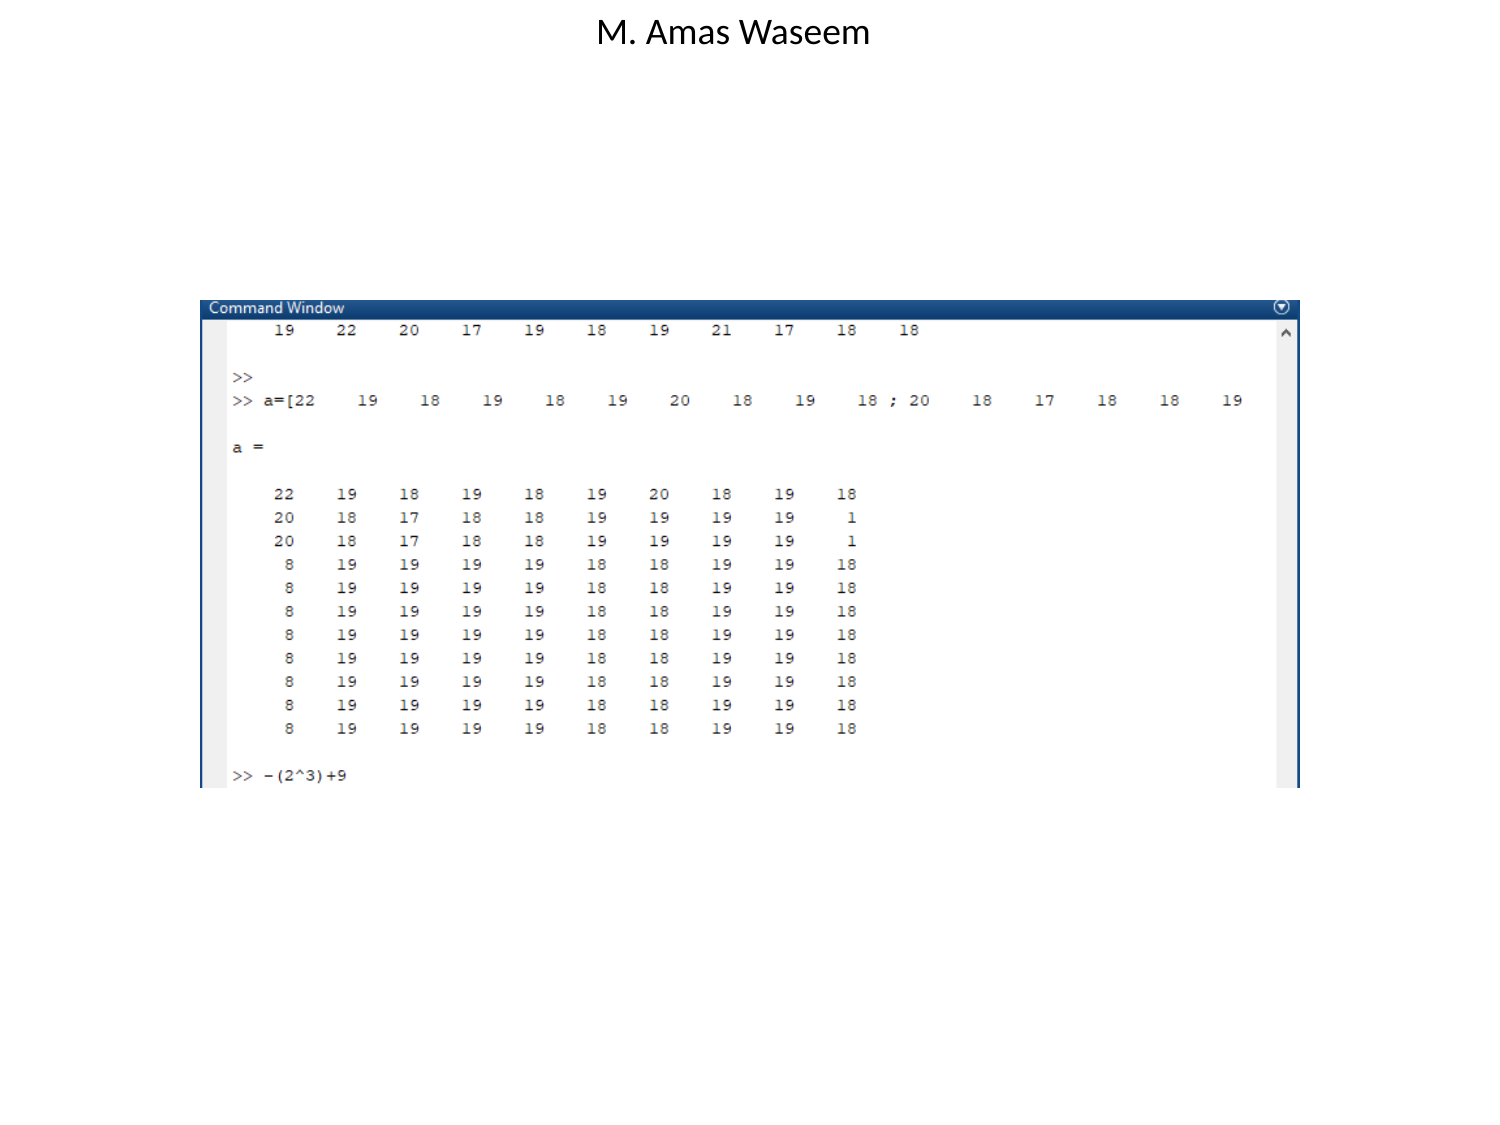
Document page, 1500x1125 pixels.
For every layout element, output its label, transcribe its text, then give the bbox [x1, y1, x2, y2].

text_box M. Amas Waseem [581, 0, 919, 60]
picture [199, 299, 1301, 788]
